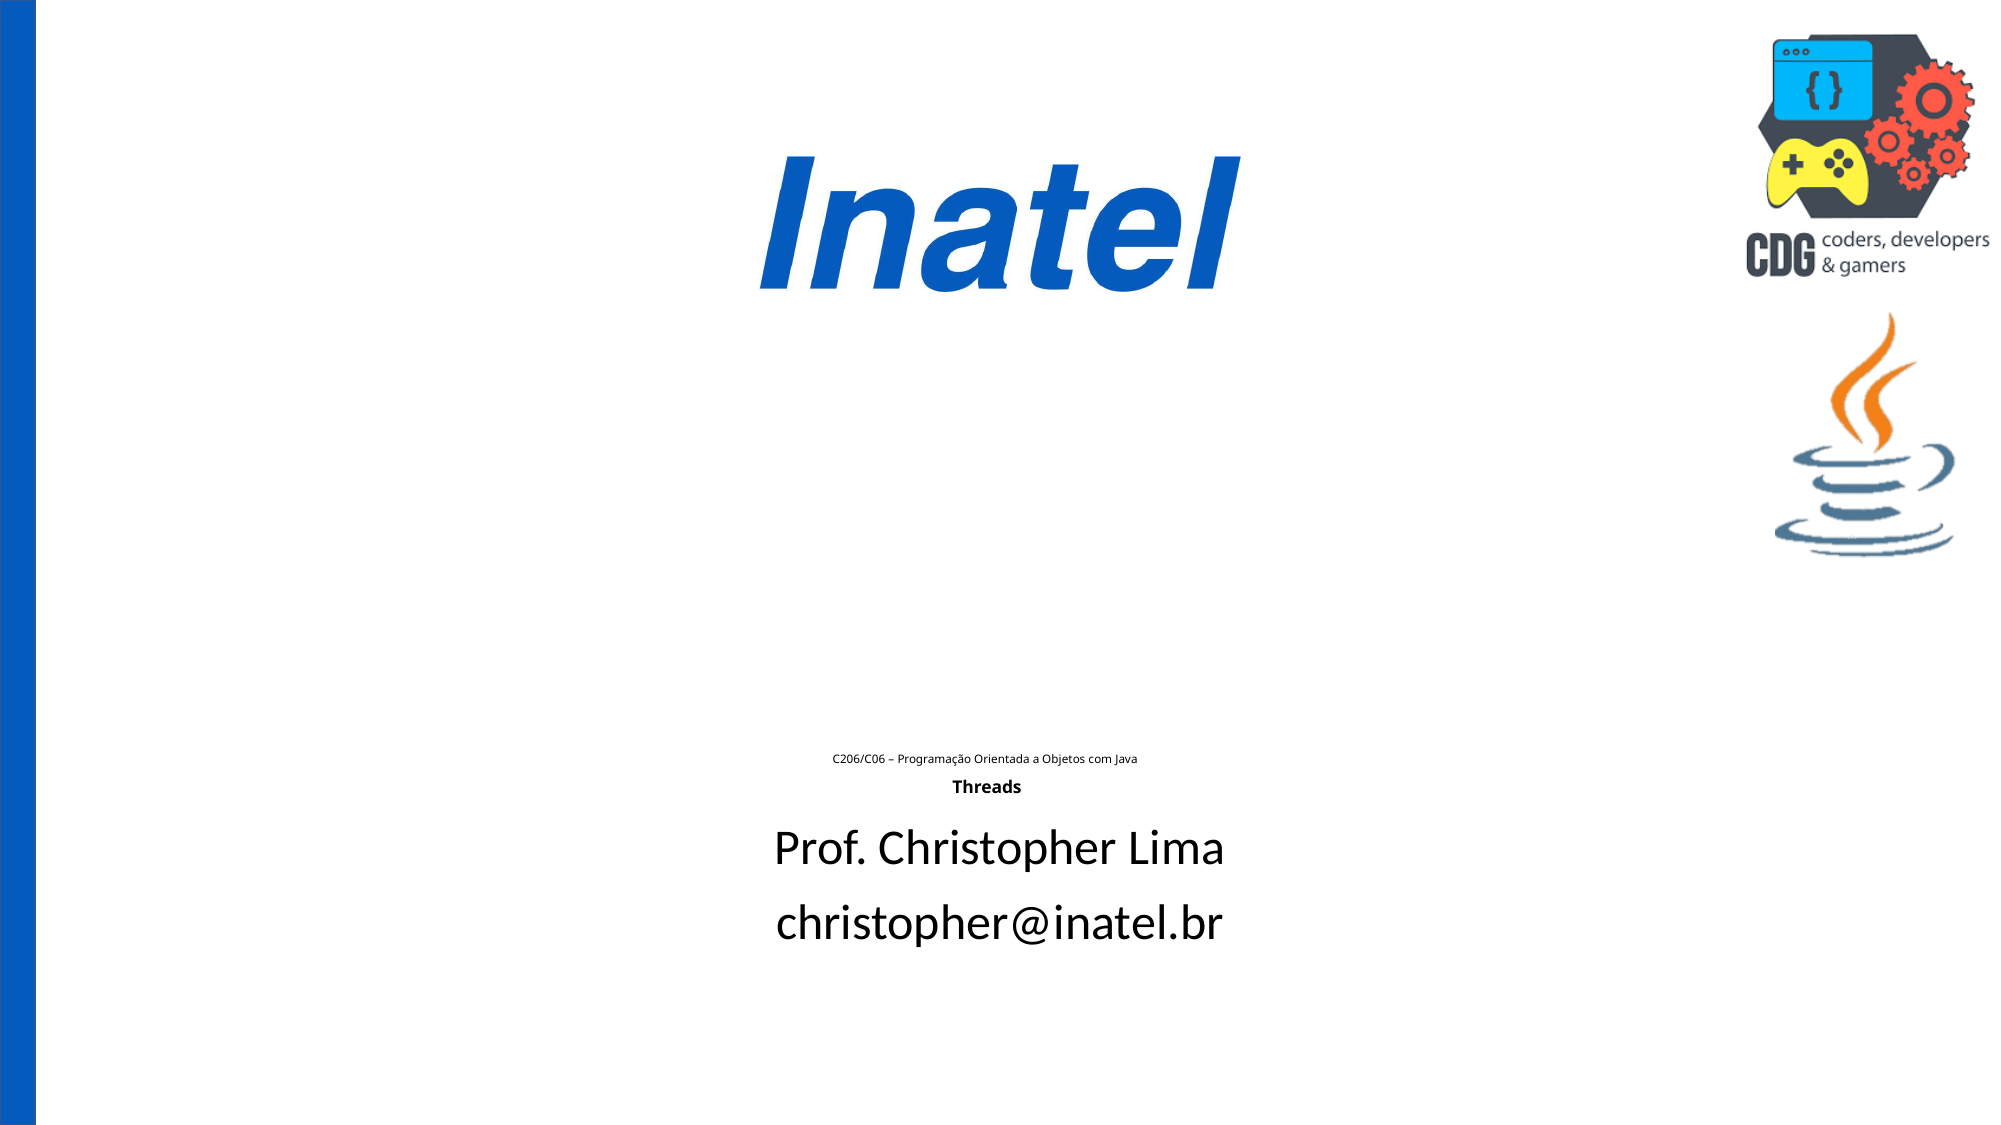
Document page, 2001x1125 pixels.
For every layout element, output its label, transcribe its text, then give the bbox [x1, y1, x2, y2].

subtitle Prof. Christopher Lima christopher@inatel.br [249, 733, 1750, 1016]
text_box [0, 0, 36, 1125]
picture [1734, 24, 2000, 290]
picture [759, 156, 1241, 292]
picture [1766, 307, 1968, 563]
title C206/C06 – Programação Orientada a Objetos com Java Threads [234, 413, 1735, 806]
